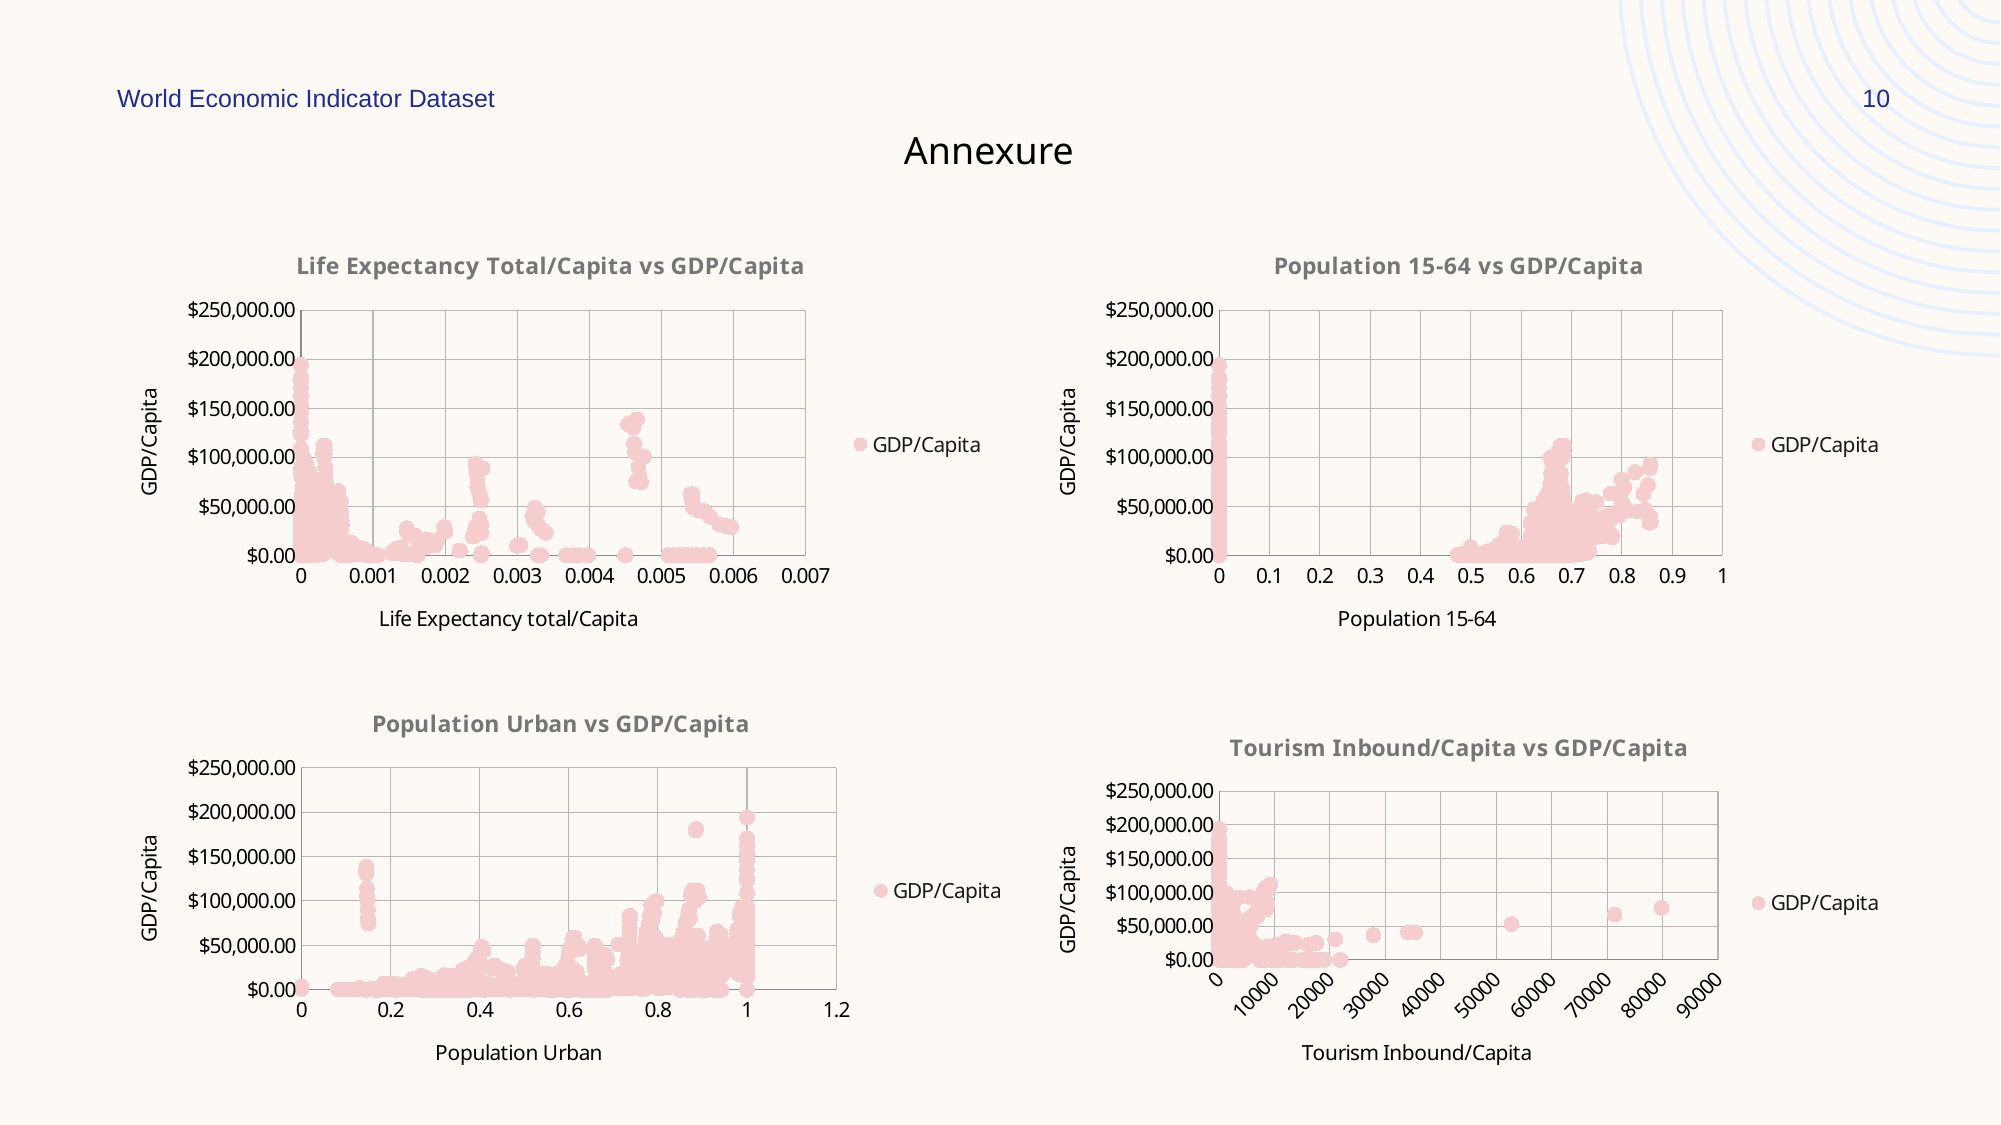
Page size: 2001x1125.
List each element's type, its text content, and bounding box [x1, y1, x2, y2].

text_box Annexure [101, 119, 1876, 180]
chart [101, 684, 1898, 1098]
chart [1020, 225, 1898, 664]
chart [101, 225, 1000, 664]
slide_number 10 [1795, 75, 1958, 120]
footer World Economic Indicator Dataset [101, 75, 627, 119]
